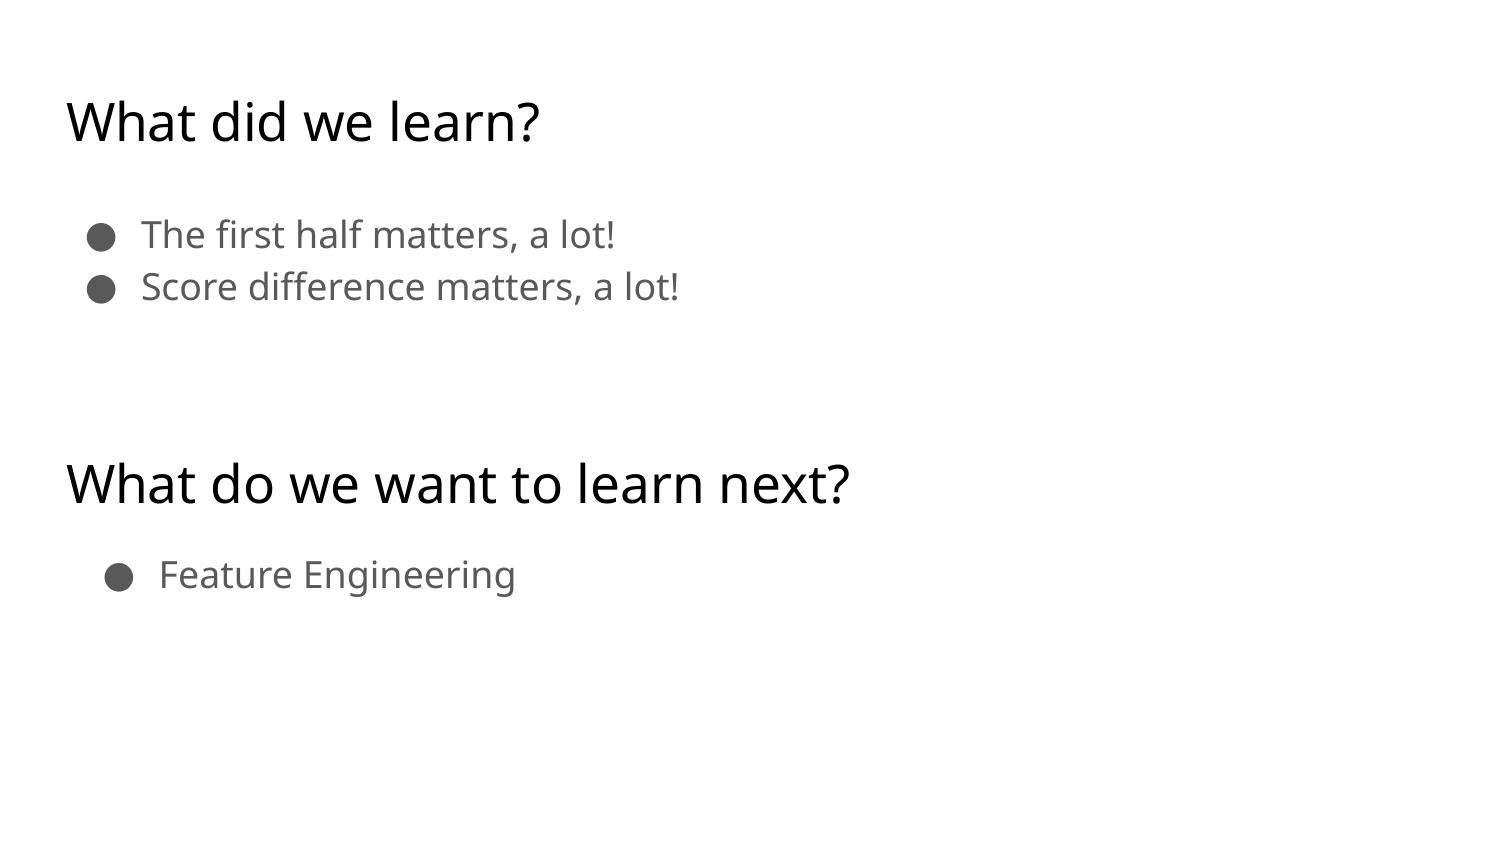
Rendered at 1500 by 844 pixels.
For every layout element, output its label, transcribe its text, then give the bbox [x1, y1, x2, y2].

list Feature Engineering [68, 529, 1467, 733]
title What do we want to learn next? [51, 435, 1449, 530]
title What did we learn? [51, 72, 1449, 167]
list The first half matters, a lot! Score difference matters, a lot! [51, 189, 1449, 392]
